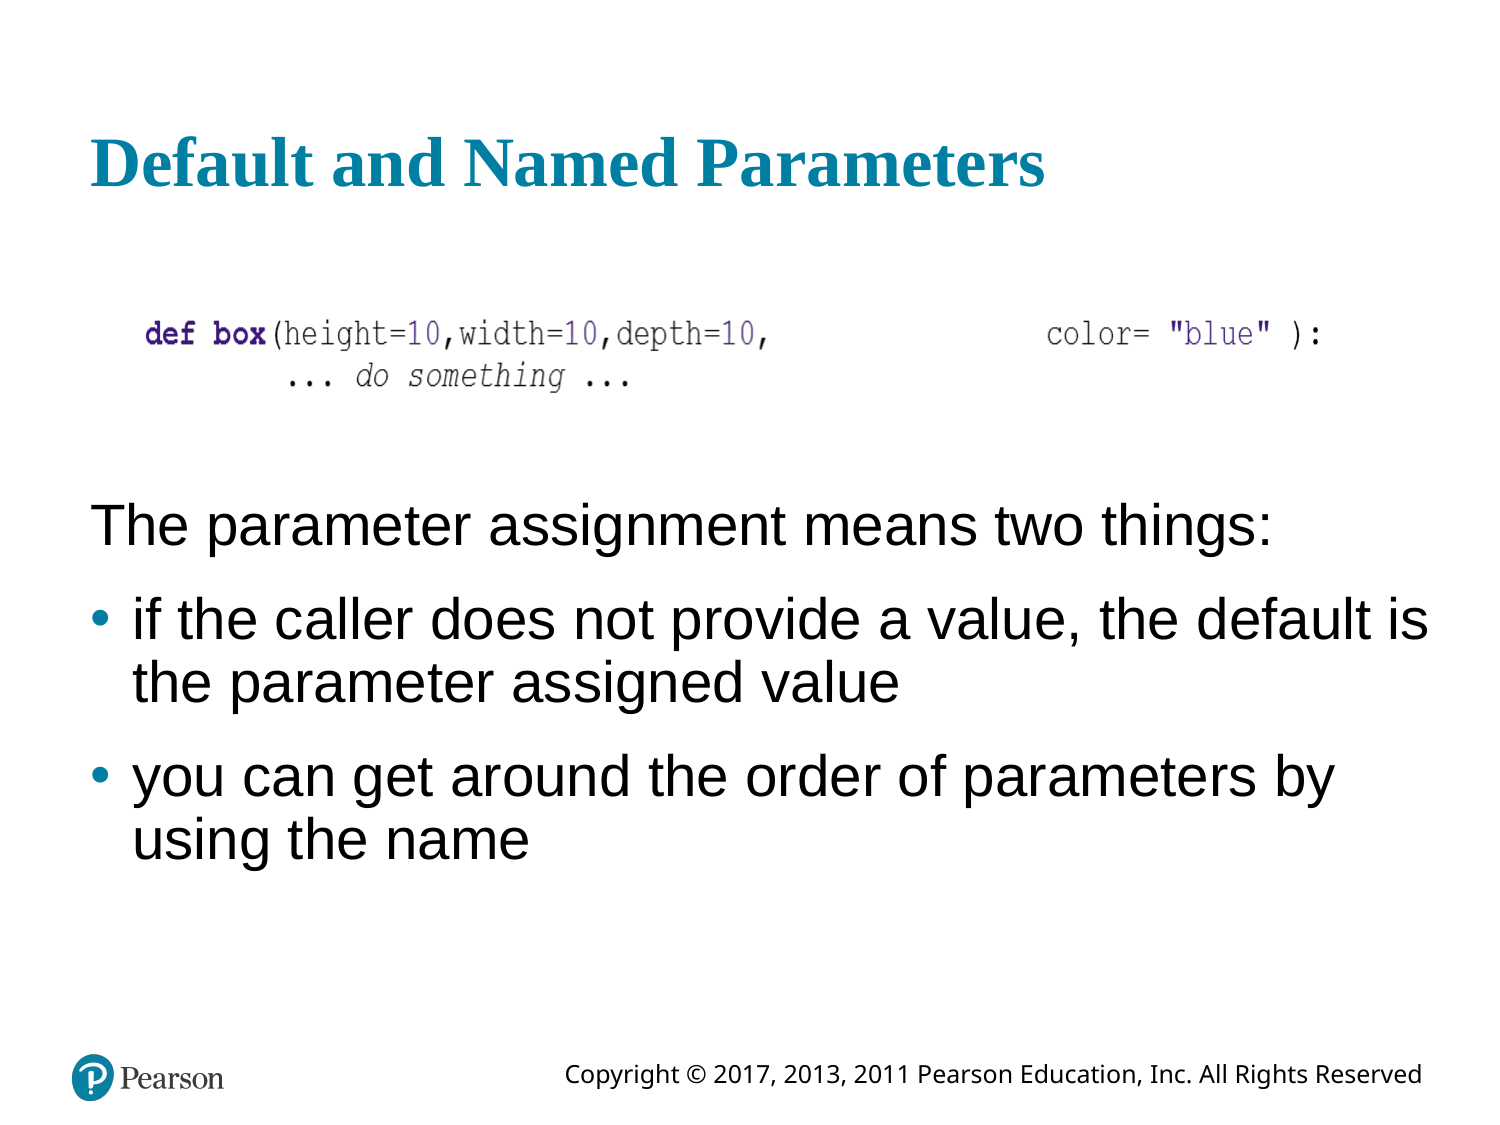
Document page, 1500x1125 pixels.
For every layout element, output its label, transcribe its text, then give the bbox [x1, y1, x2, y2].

picture [72, 1054, 88, 1070]
picture [98, 1054, 224, 1101]
picture [72, 1087, 83, 1101]
picture [126, 300, 1343, 423]
title Default and Named Parameters [75, 35, 1425, 216]
picture [80, 1063, 106, 1088]
list The parameter assignment means two things: if the caller does not provide a value, the default is the parameter assigned value you can get around the order of parameters by using the name [75, 479, 1450, 904]
